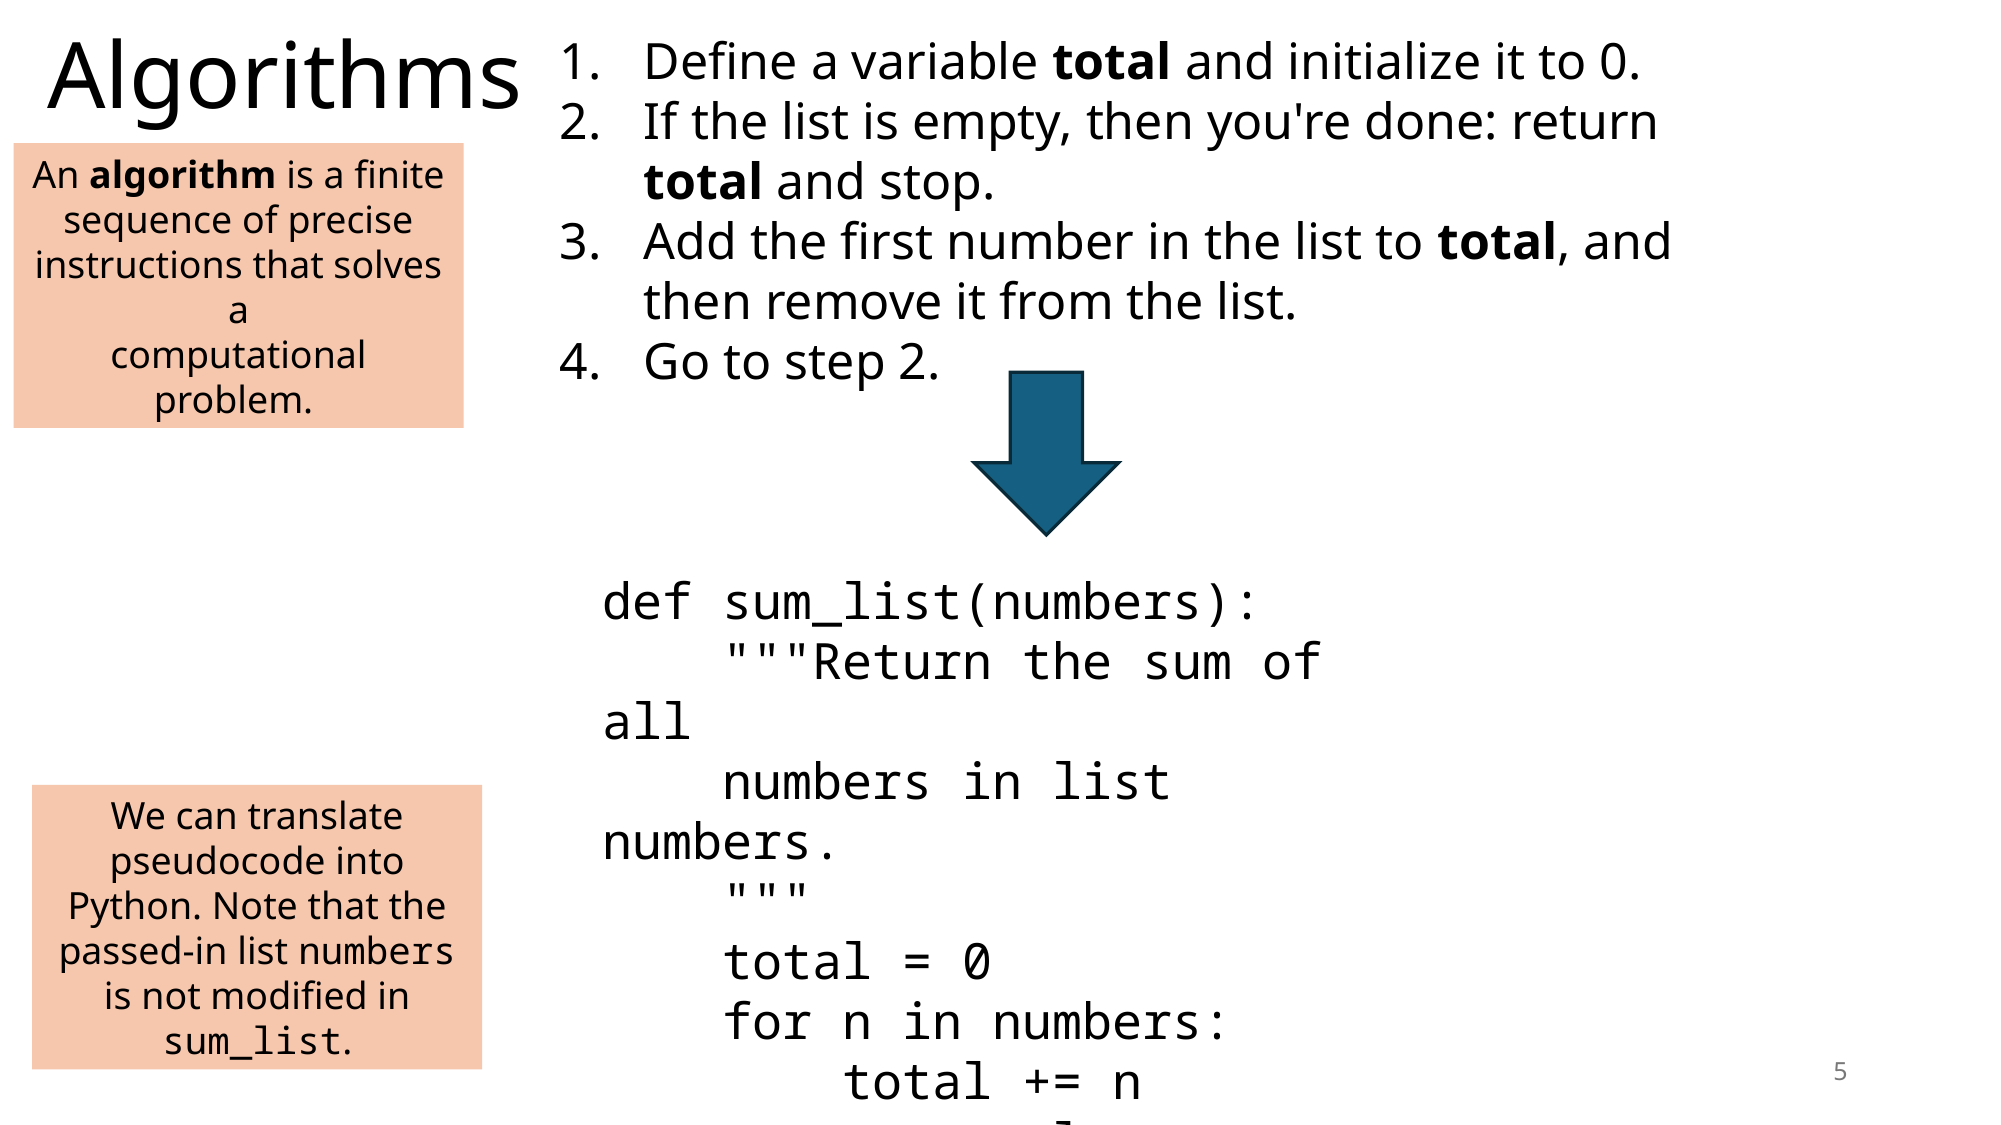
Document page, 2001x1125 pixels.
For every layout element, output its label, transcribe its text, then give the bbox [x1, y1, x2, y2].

title Algorithms [32, 0, 574, 188]
text_box An algorithm is a finite sequence of precise instructions that solves a computational problem. [13, 143, 464, 428]
text_box def sum_list(numbers): """Return the sum of all numbers in list numbers. """ total = 0 for n in numbers: total += n return total [587, 562, 1413, 1125]
text_box [970, 370, 1123, 538]
text_box We can translate pseudocode into Python. Note that the passed-in list numbers is not modified in sum_list. [32, 784, 483, 1070]
slide_number 5 [1413, 1042, 1863, 1103]
text_box Define a variable total and initialize it to 0. If the list is empty, then you're done: return total and stop. Add the first number in the list to total, and then remove it from the list. Go to step 2. [544, 22, 1693, 398]
